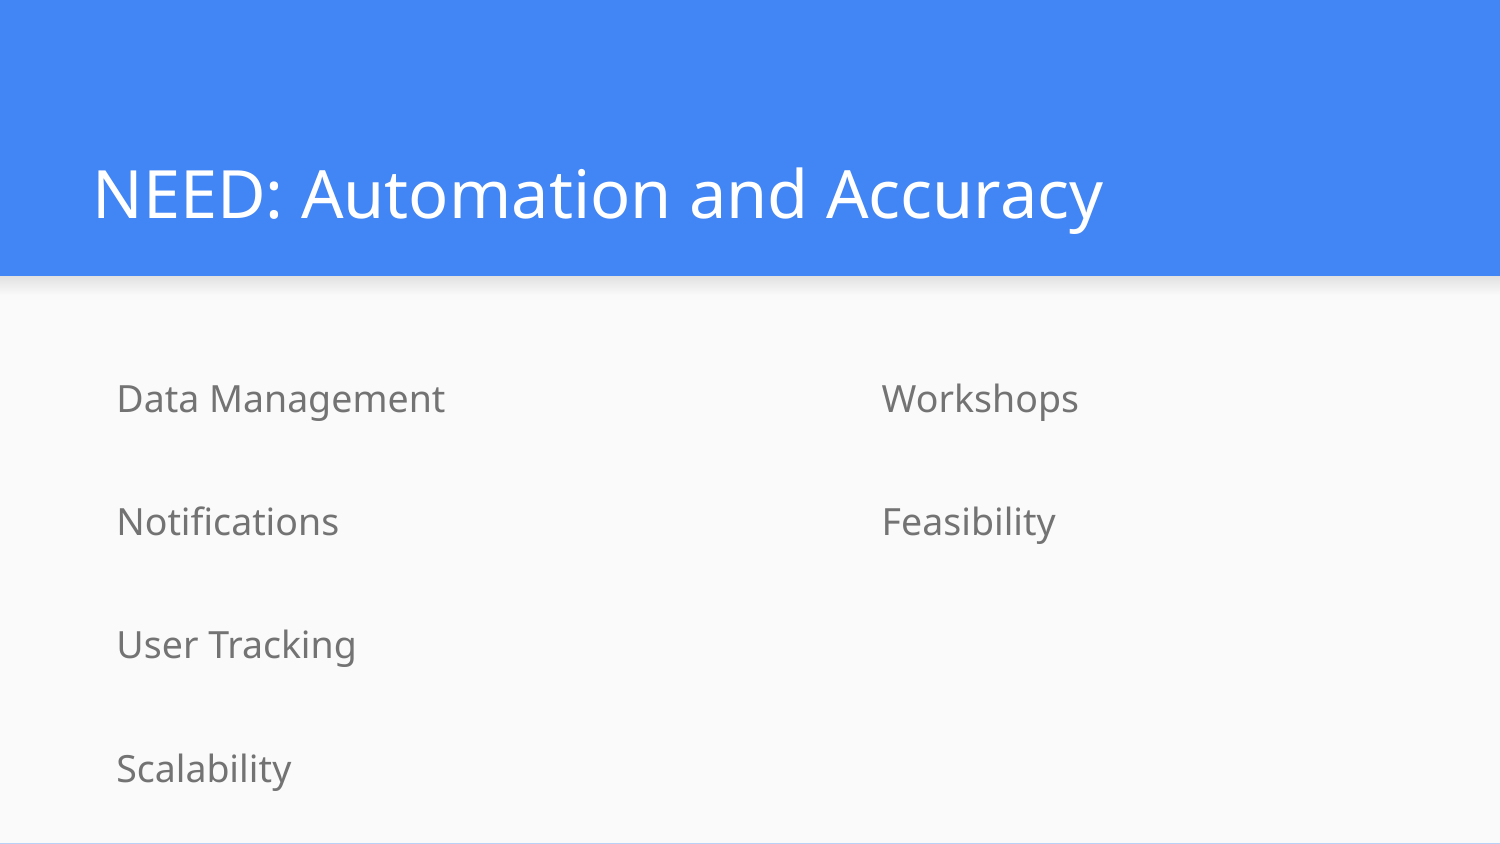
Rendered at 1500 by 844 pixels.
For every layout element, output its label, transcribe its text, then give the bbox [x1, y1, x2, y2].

list Workshops Feasibility [829, 314, 1297, 793]
list Data Management Notifications User Tracking Scalability Accessibility [63, 314, 532, 793]
title NEED: Automation and Accuracy [77, 121, 1427, 248]
